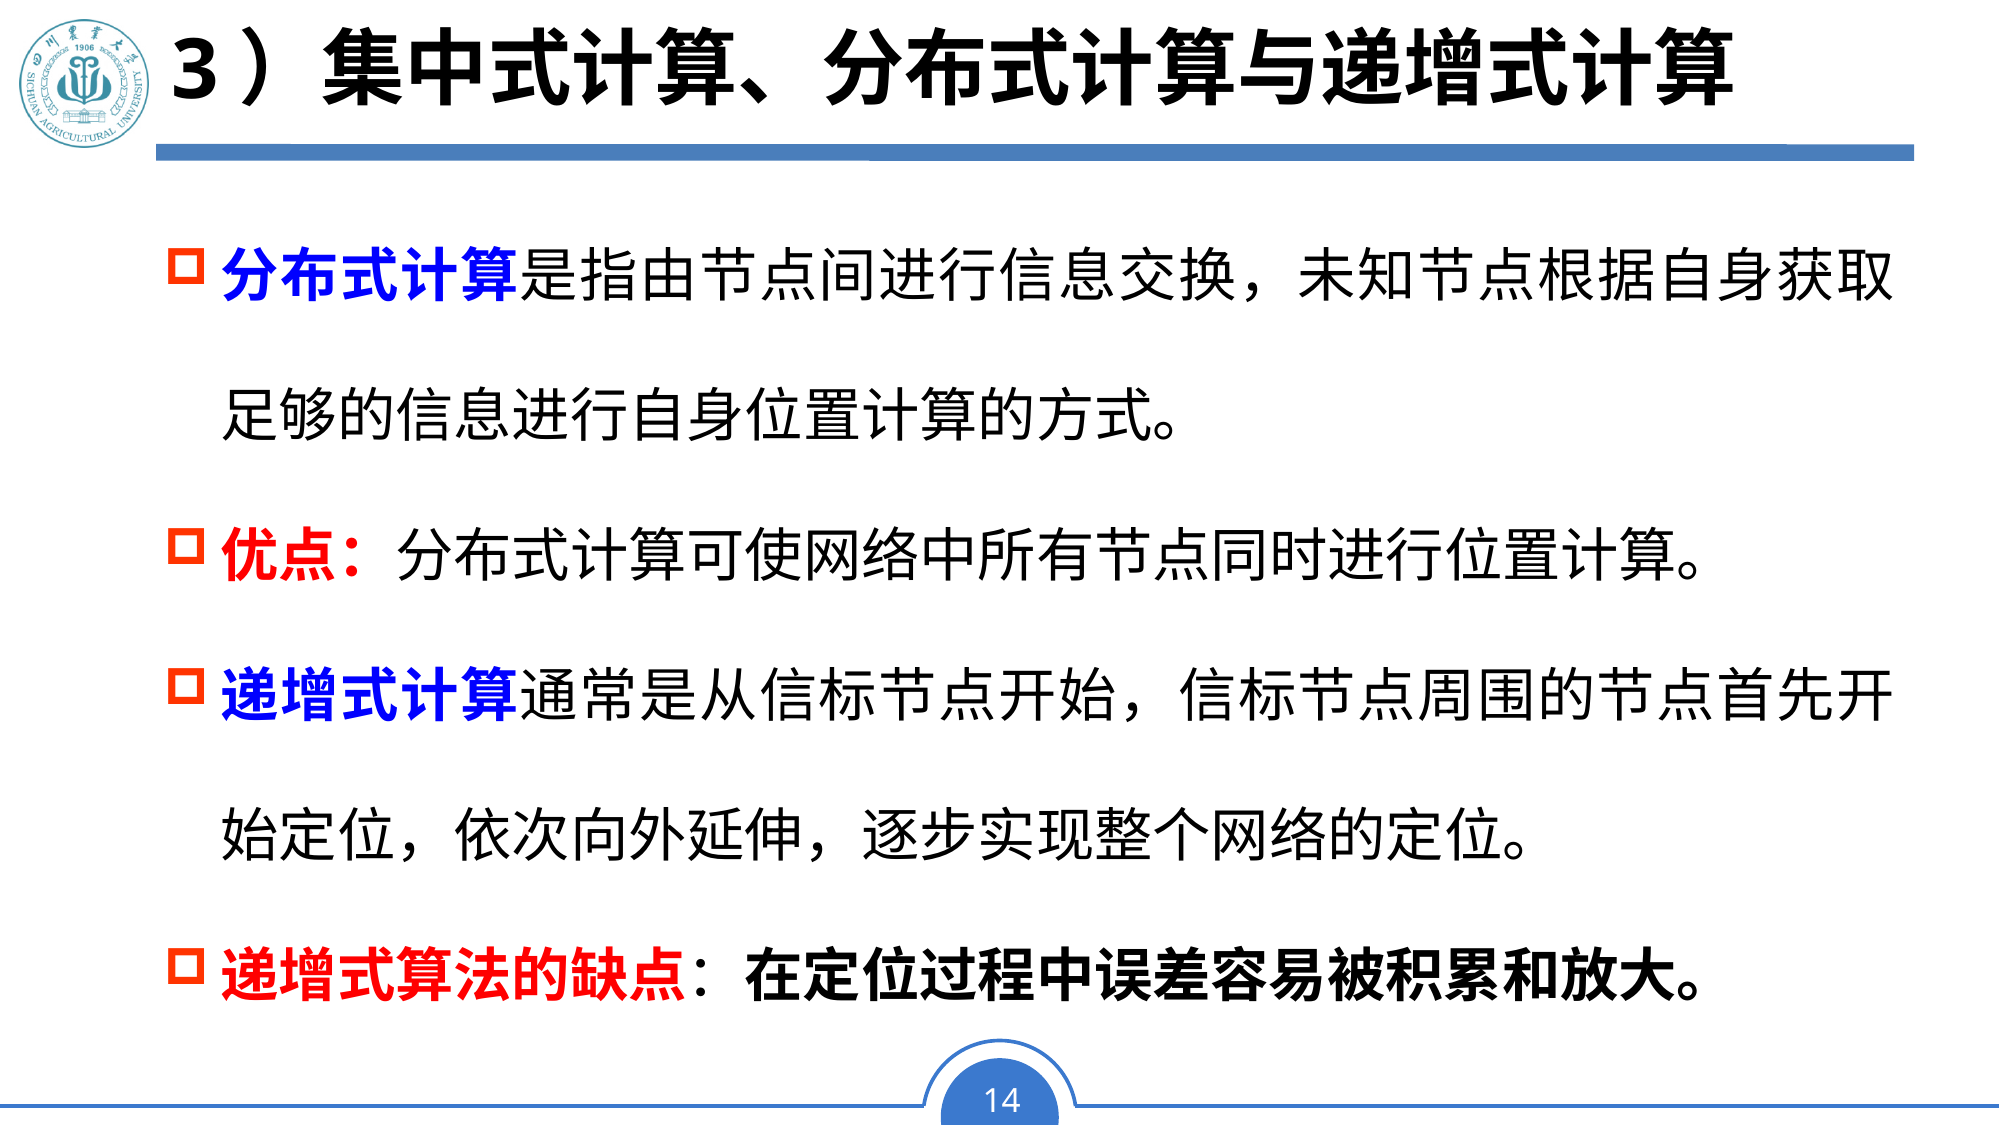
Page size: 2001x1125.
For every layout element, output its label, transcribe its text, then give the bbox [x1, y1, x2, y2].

text_box 分布式计算是指由节点间进行信息交换，未知节点根据自身获取足够的信息进行自身位置计算的方式。 优点：分布式计算可使网络中所有节点同时进行位置计算。 递增式计算通常是从信标节点开始，信标节点周围的节点首先开始定位，依次向外延伸，逐步实现整个网络的定位。 递增式算法的缺点：在定位过程中误差容易被积累和放大。 [149, 160, 1910, 1016]
title 3）集中式计算、分布式计算与递增式计算 [156, 7, 1910, 146]
